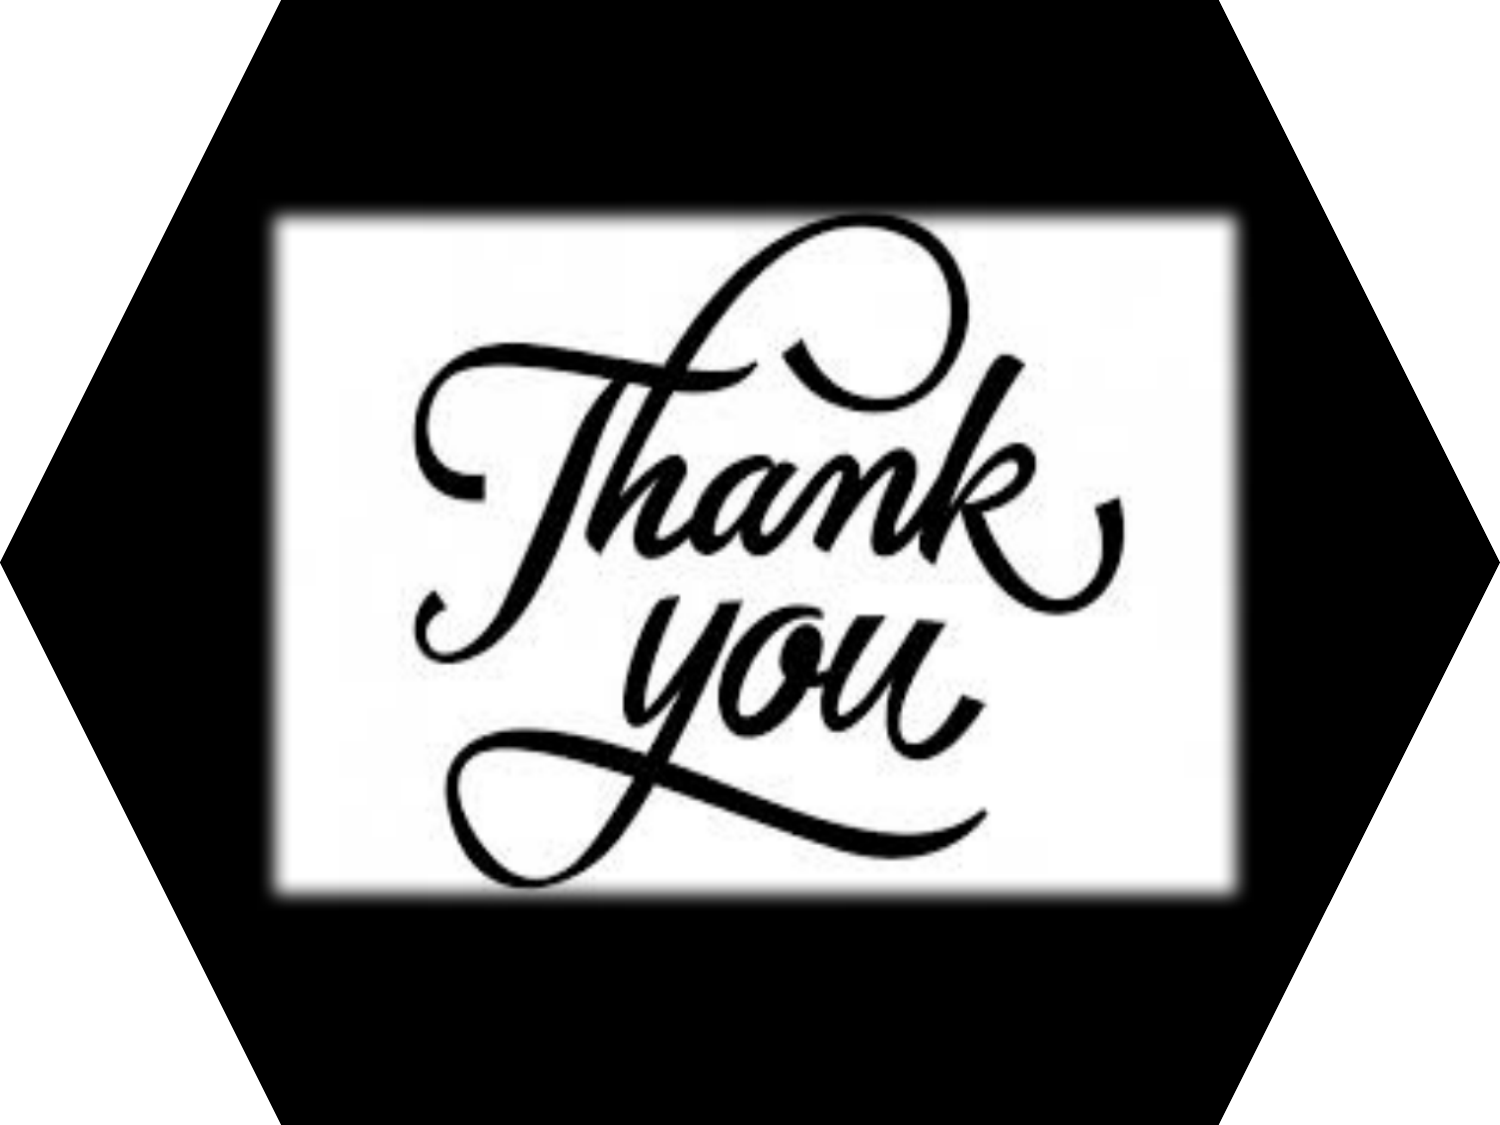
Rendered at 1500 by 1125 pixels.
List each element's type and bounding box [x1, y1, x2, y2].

picture [257, 198, 1254, 913]
text_box [0, 0, 1500, 1125]
